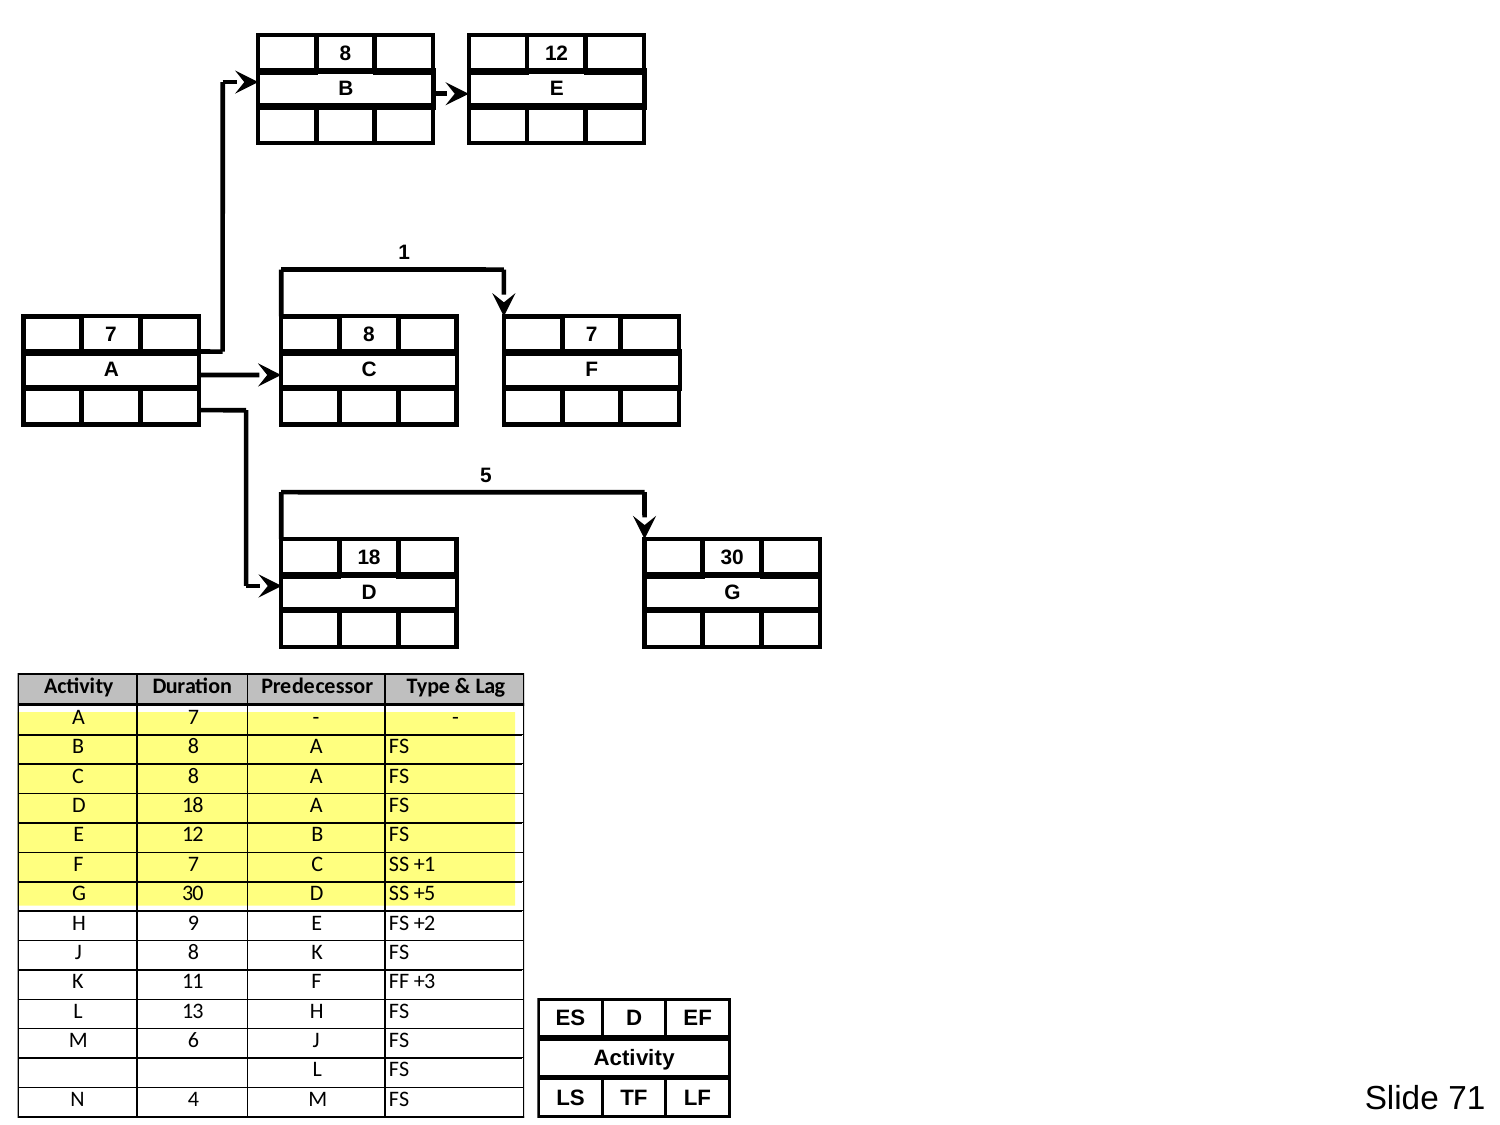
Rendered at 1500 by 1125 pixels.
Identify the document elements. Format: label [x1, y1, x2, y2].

text_box [23, 82, 262, 587]
text_box [634, 518, 821, 648]
picture [537, 998, 733, 1120]
text_box [493, 295, 680, 425]
picture [17, 673, 526, 1120]
text_box [237, 35, 449, 144]
text_box [260, 234, 505, 425]
text_box [261, 456, 645, 648]
text_box [448, 35, 645, 144]
